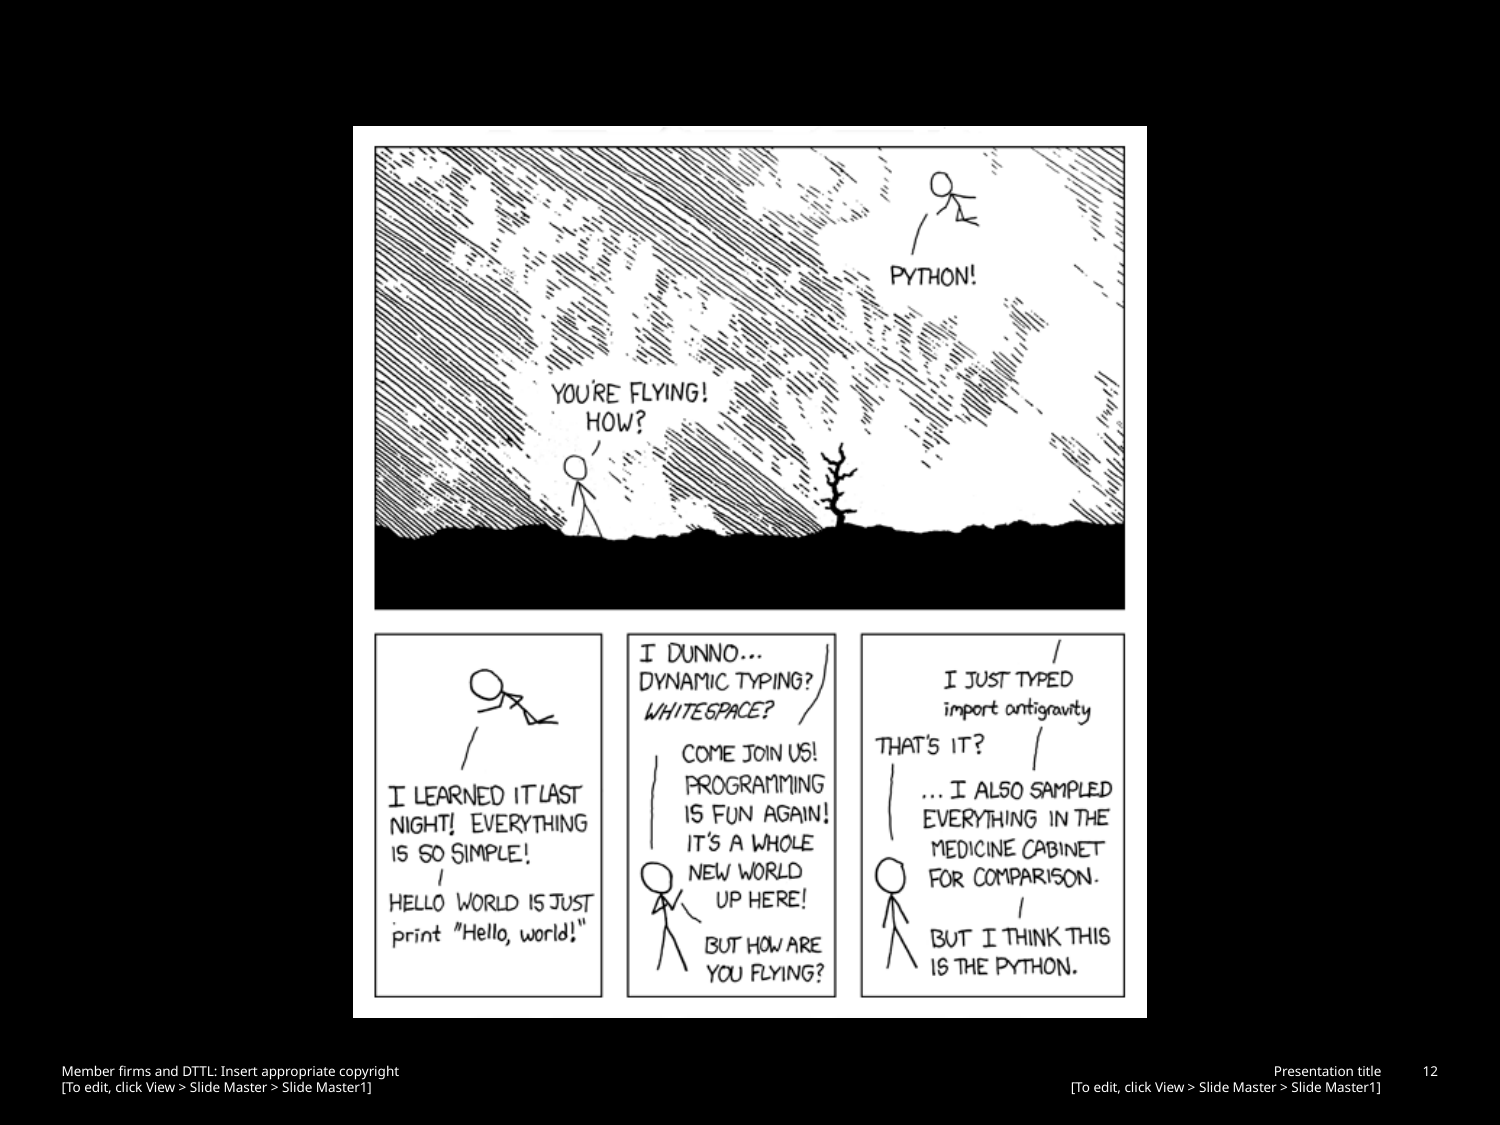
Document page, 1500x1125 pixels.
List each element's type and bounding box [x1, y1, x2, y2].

picture [353, 126, 1147, 1019]
